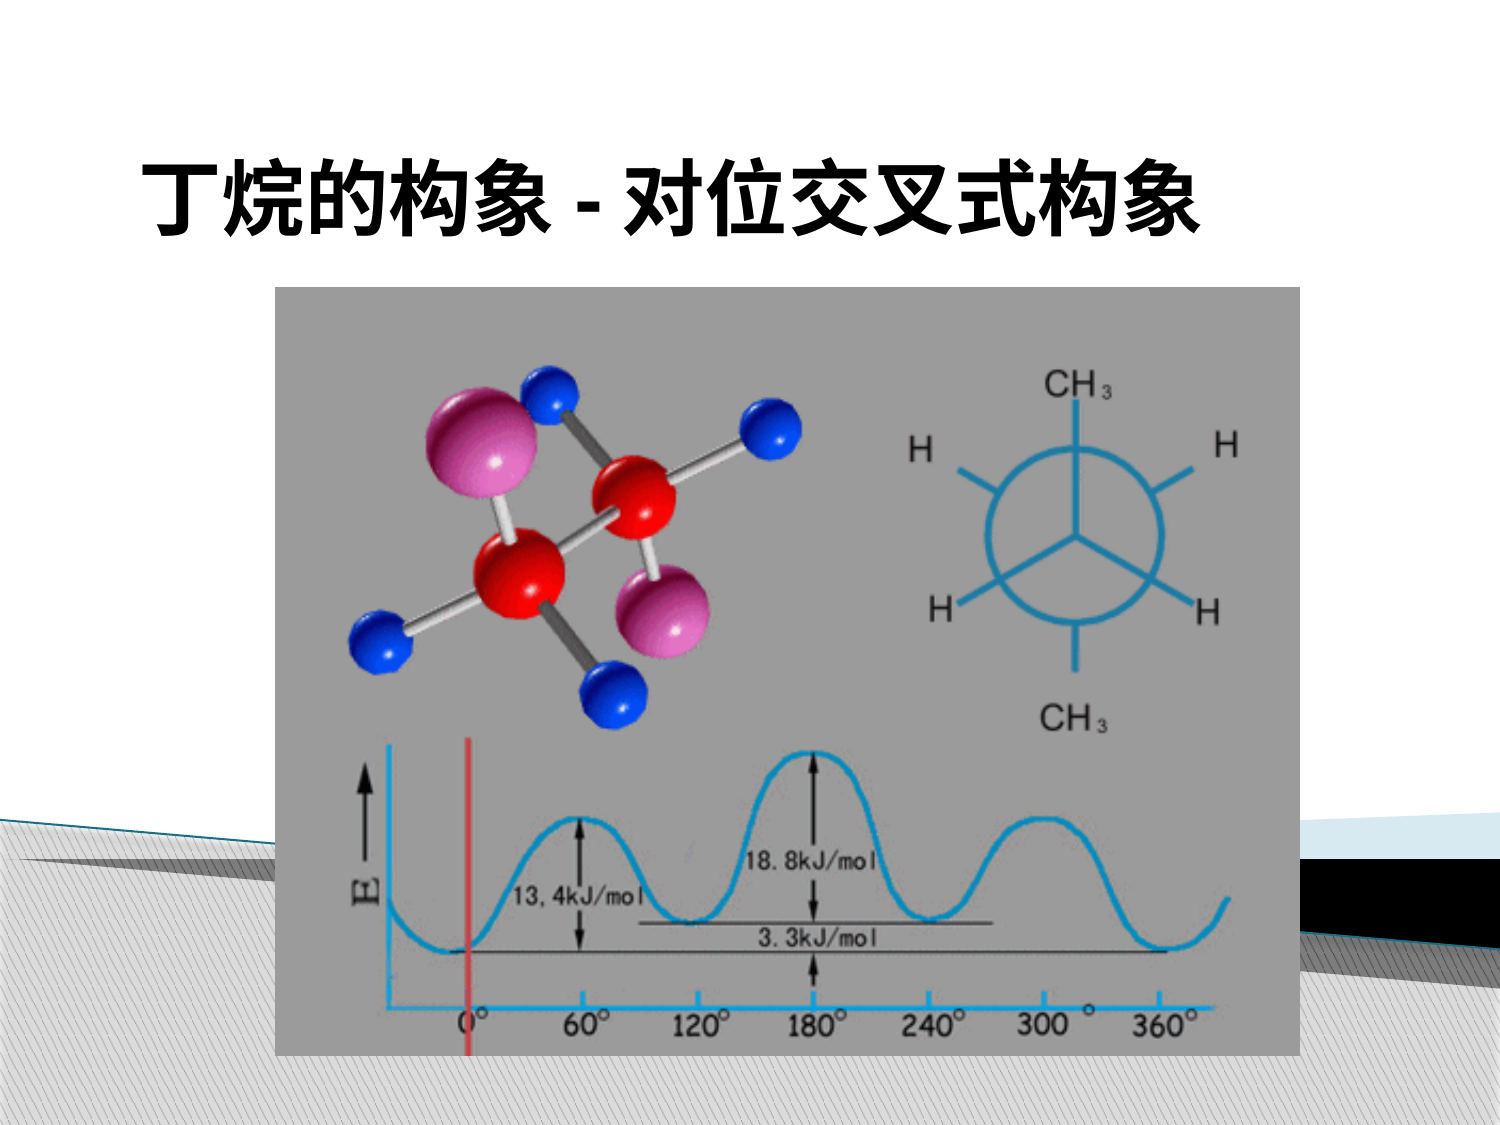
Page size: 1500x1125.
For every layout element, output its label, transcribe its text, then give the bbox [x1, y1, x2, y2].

title 丁烷的构象-对位交叉式构象 [123, 137, 1399, 254]
picture [5, 287, 1500, 1056]
